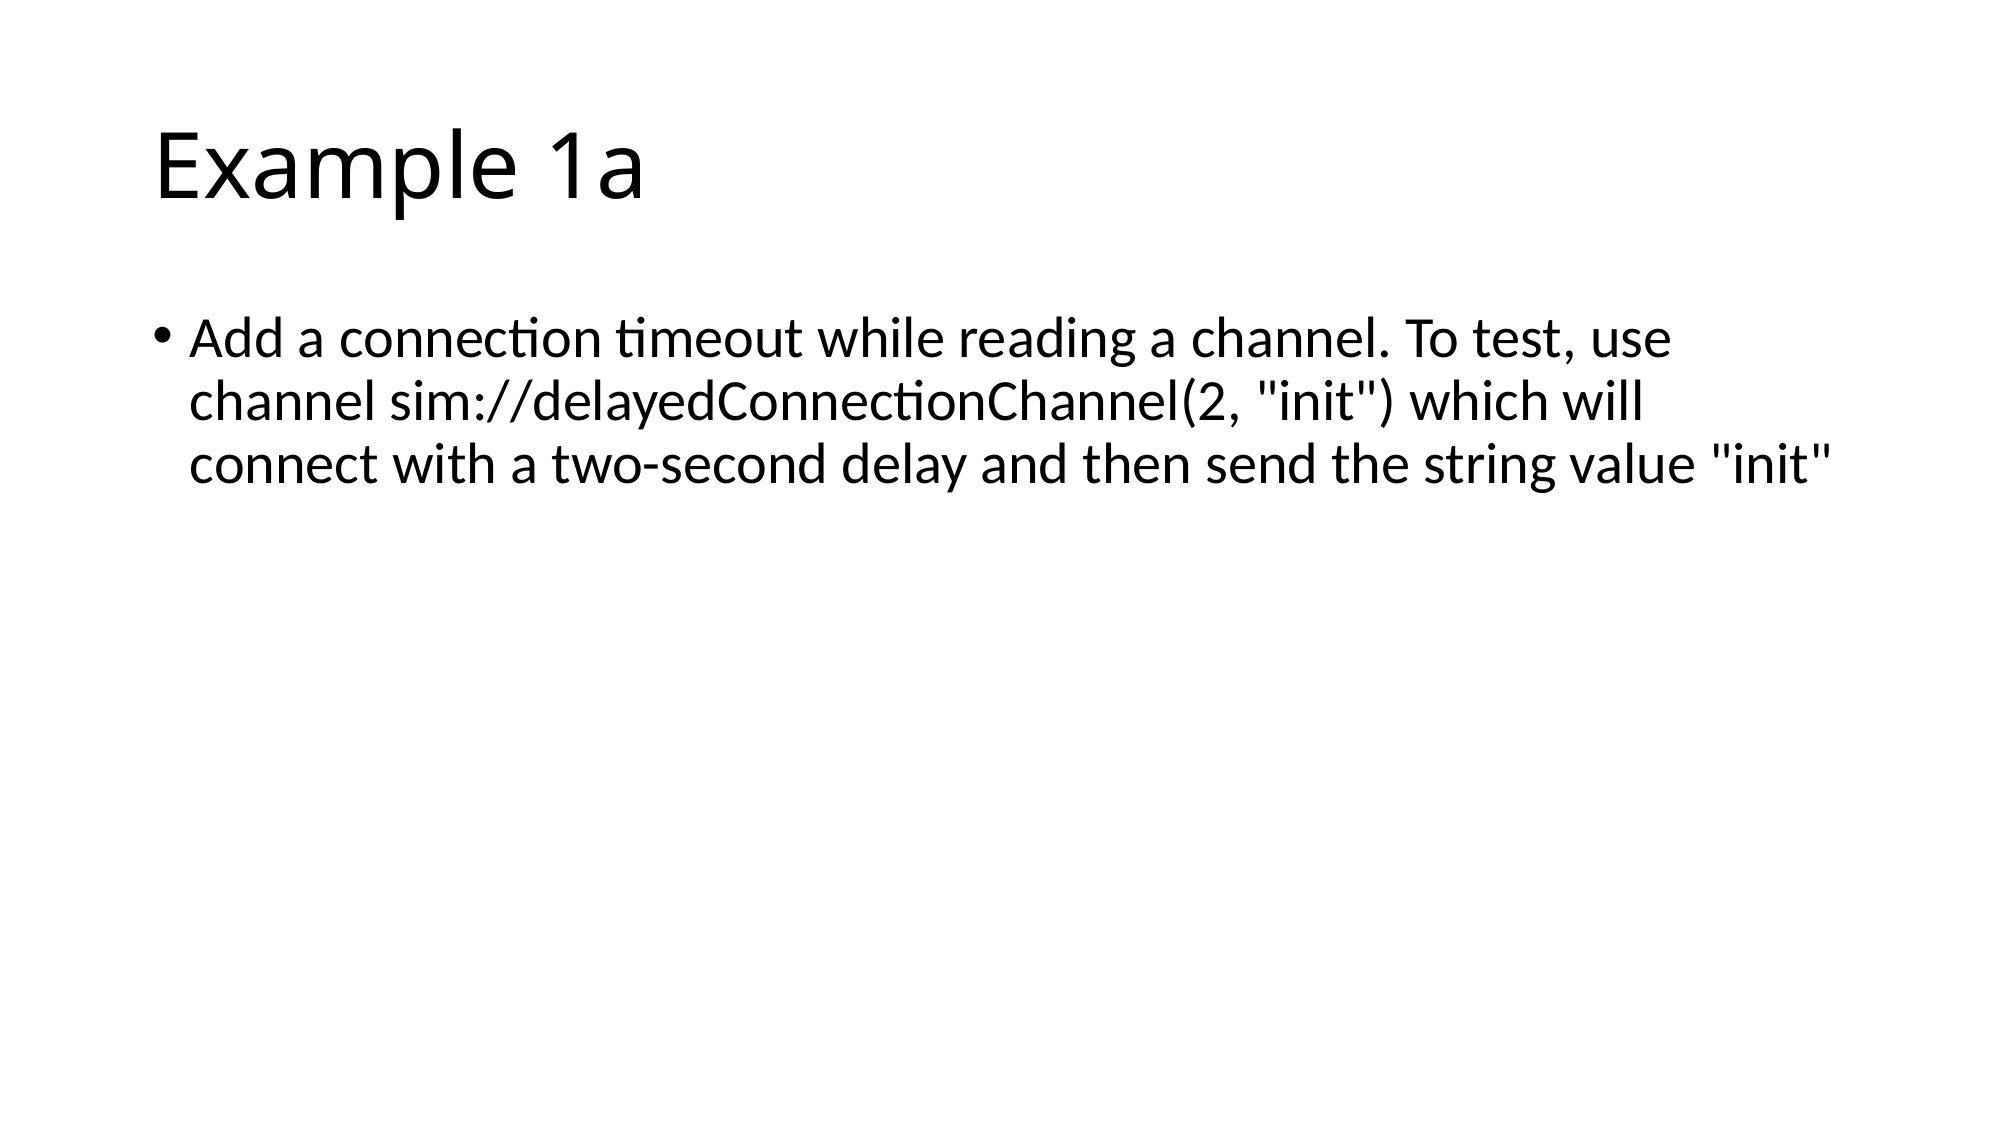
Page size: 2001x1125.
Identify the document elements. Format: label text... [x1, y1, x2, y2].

title Example 1a [137, 59, 1863, 278]
list Add a connection timeout while reading a channel. To test, use channel sim://delayedConnectionChannel(2, "init") which will connect with a two-second delay and then send the string value "init" [137, 299, 1863, 1014]
